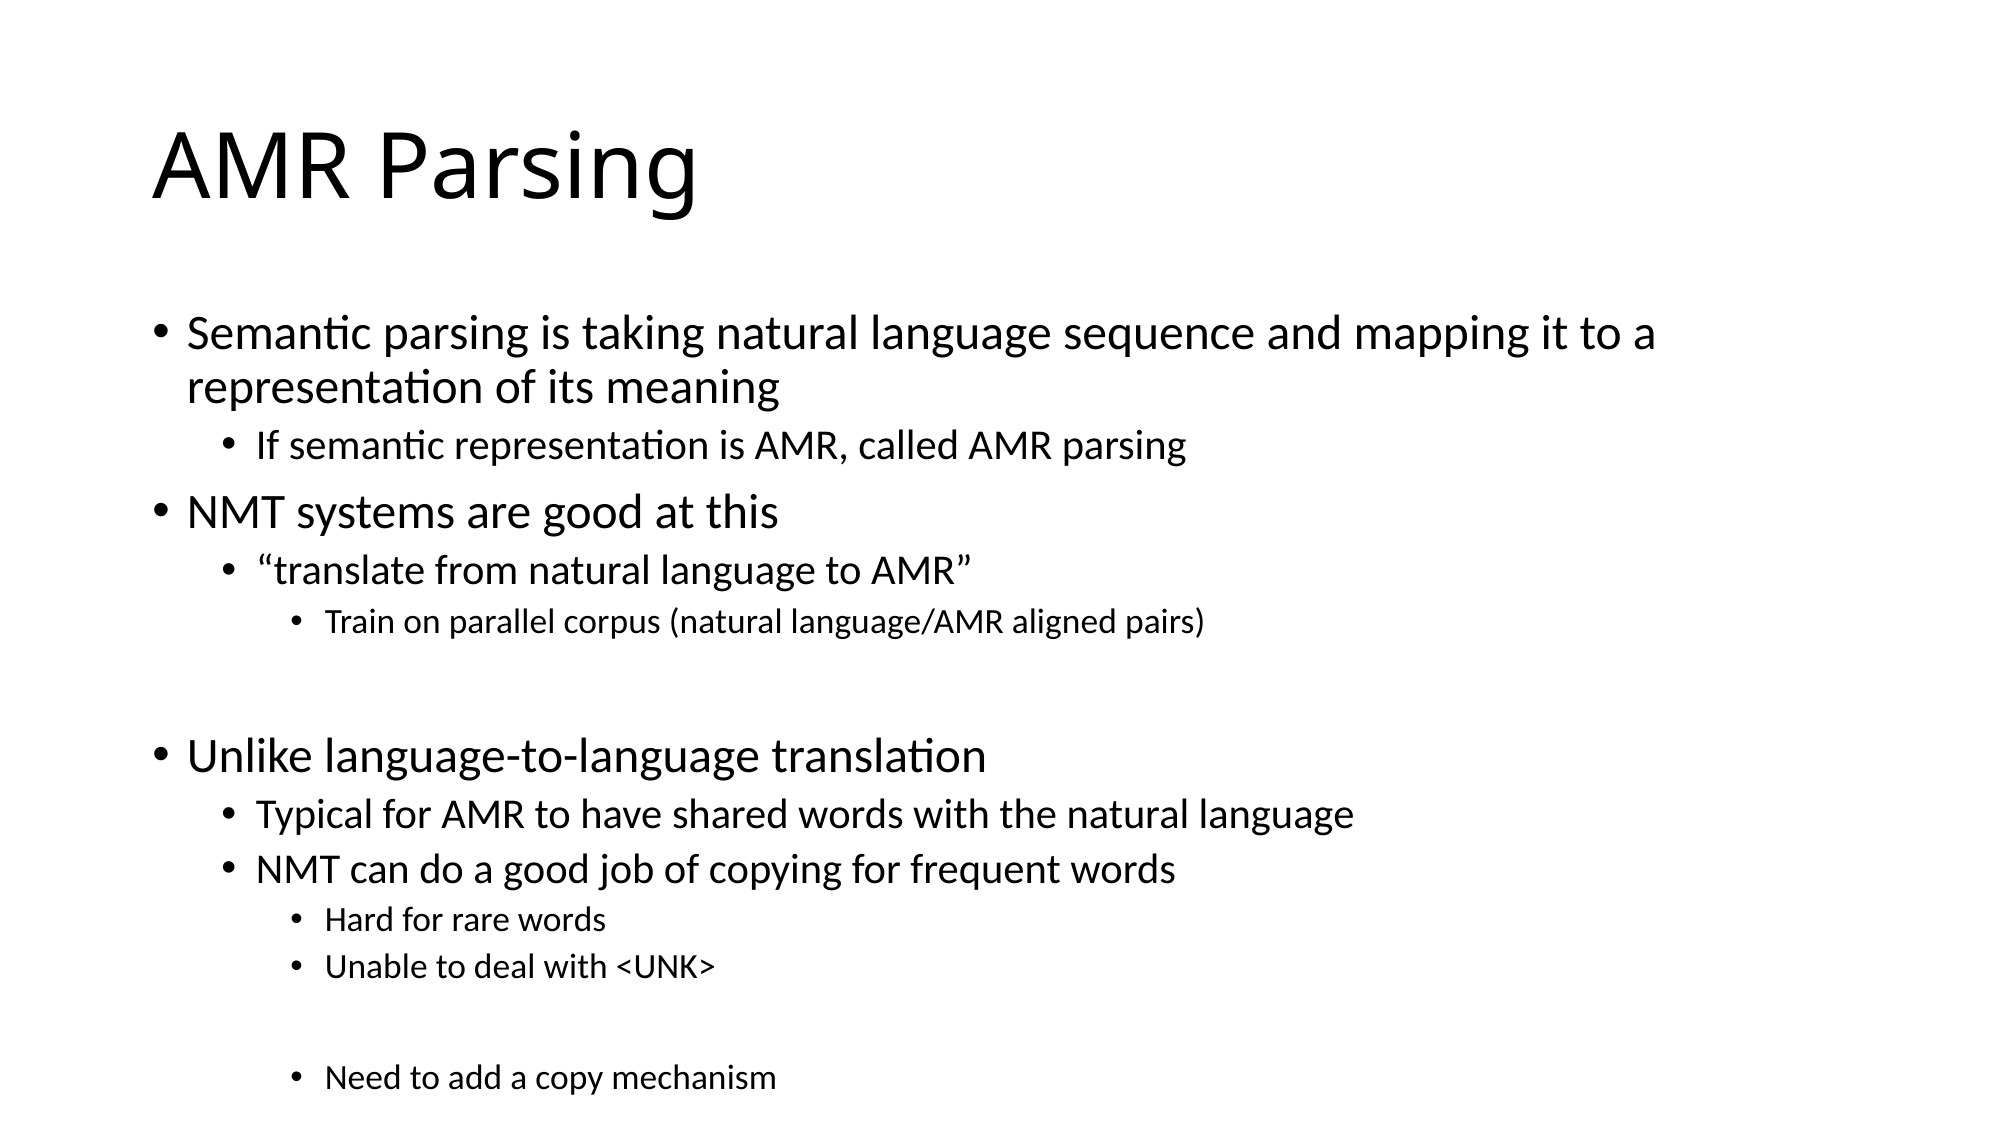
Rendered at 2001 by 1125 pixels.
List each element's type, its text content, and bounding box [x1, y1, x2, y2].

title AMR Parsing [137, 59, 1863, 278]
list Semantic parsing is taking natural language sequence and mapping it to a representation of its meaning If semantic representation is AMR, called AMR parsing NMT systems are good at this “translate from natural language to AMR” Train on parallel corpus (natural language/AMR aligned pairs) Unlike language-to-language translation Typical for AMR to have shared words with the natural language NMT can do a good job of copying for frequent words Hard for rare words Unable to deal with <UNK> Need to add a copy mechanism [137, 299, 1863, 1109]
